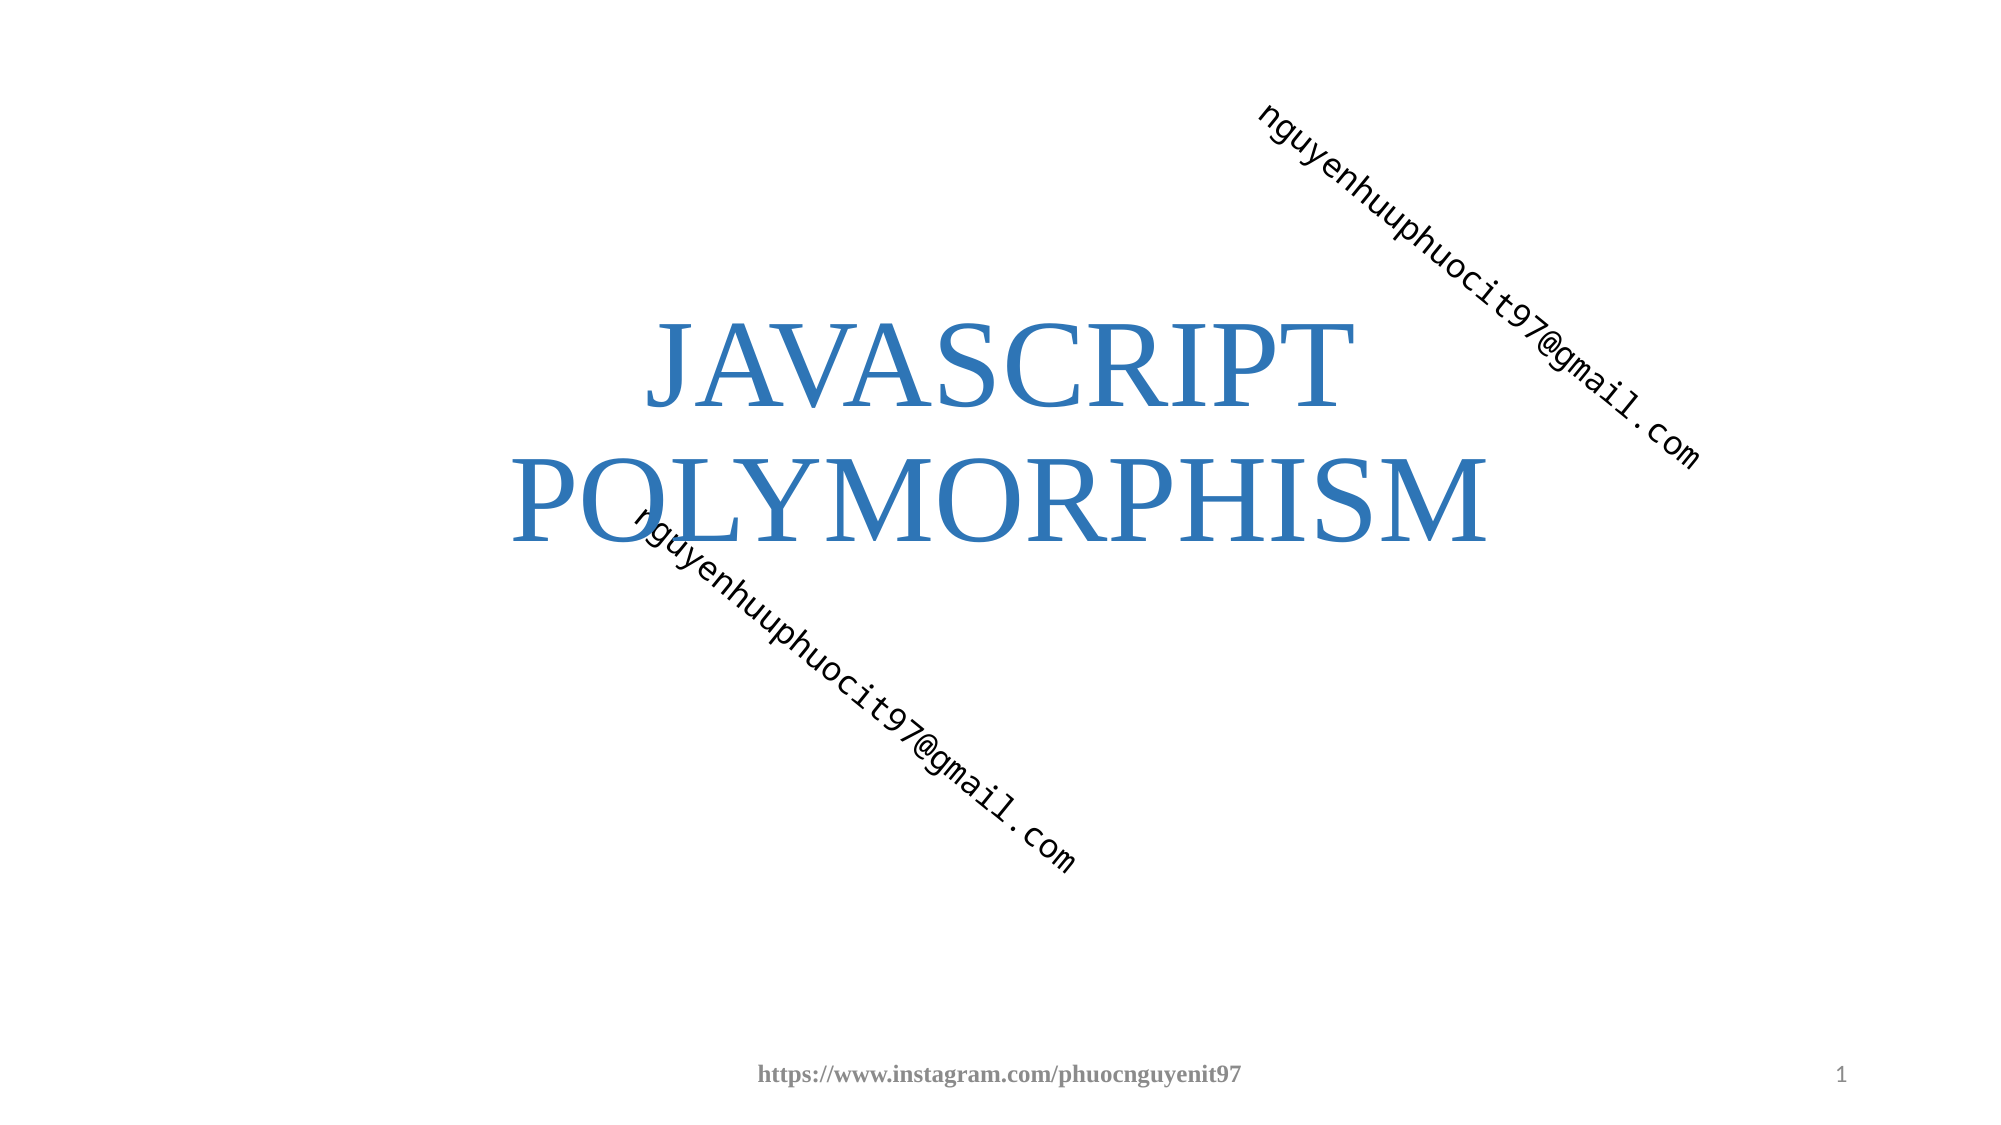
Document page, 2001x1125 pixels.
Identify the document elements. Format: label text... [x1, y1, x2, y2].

title JAVASCRIPT POLYMORPHISM [249, 184, 1750, 576]
slide_number 1 [1412, 1042, 1863, 1103]
footer https://www.instagram.com/phuocnguyenit97 [662, 1042, 1338, 1103]
